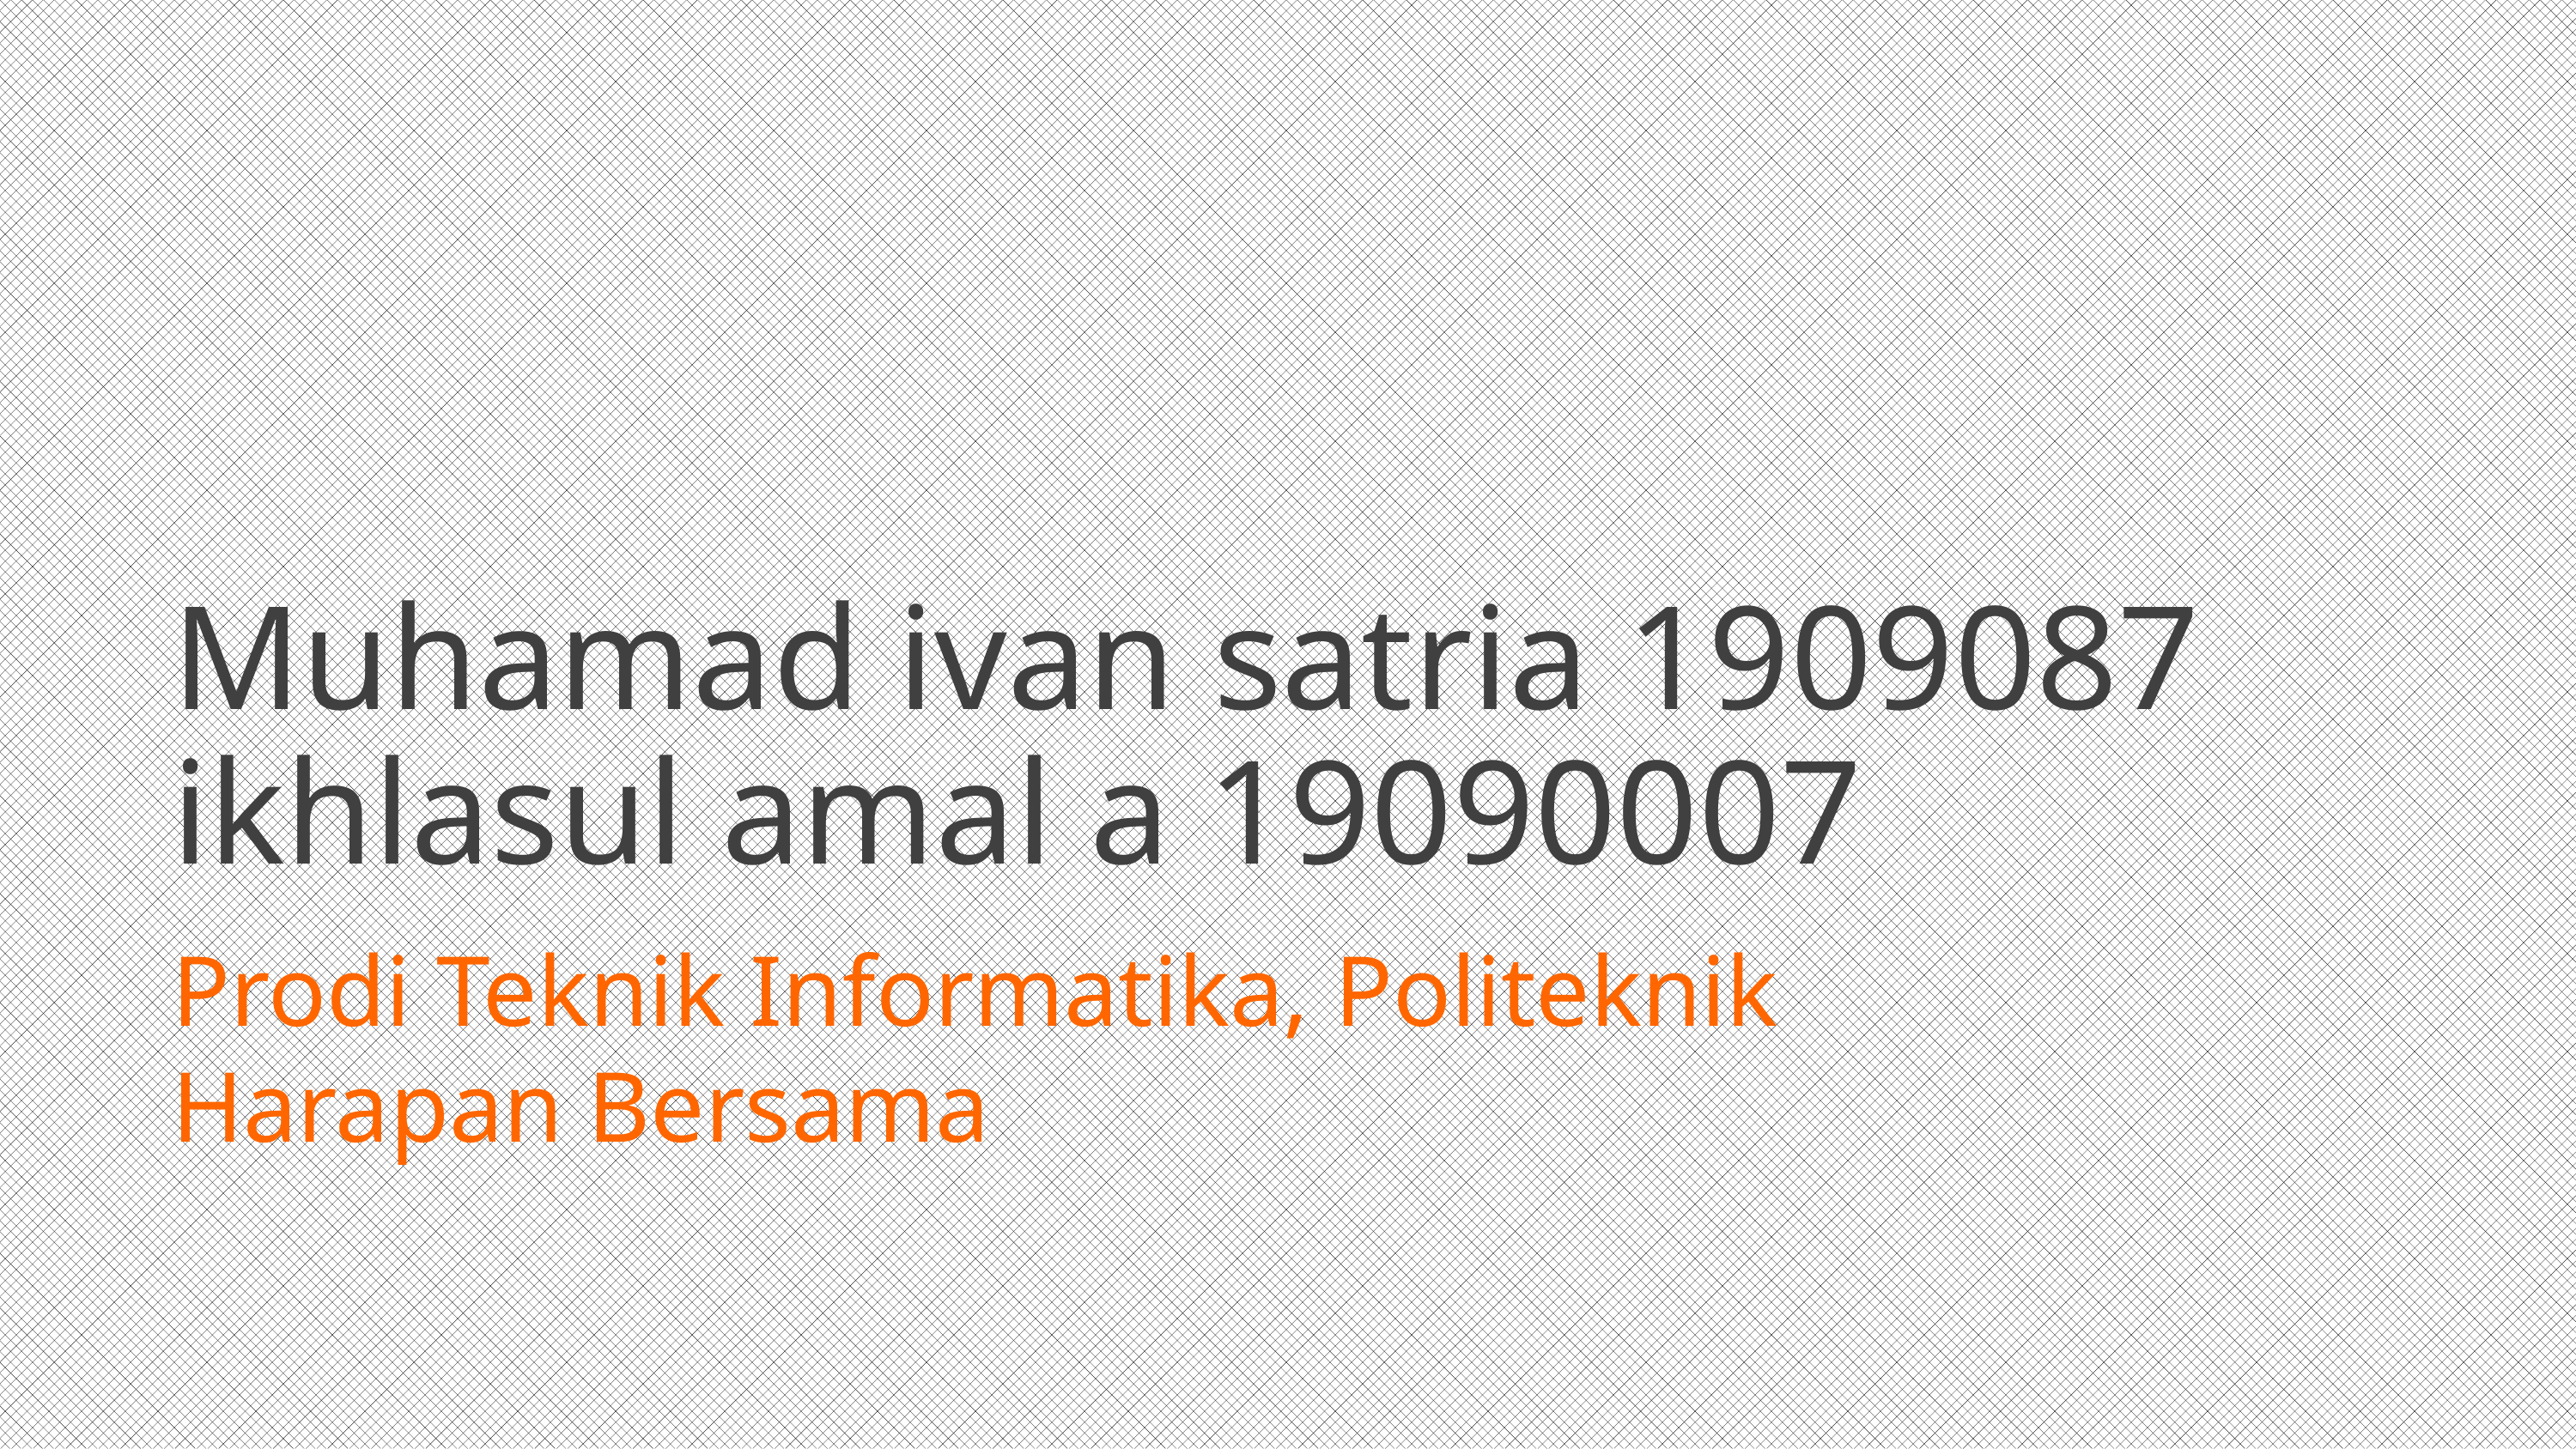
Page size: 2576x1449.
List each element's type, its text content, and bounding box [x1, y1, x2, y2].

subtitle Prodi Teknik Informatika, Politeknik Harapan Bersama [159, 923, 2092, 1067]
title Muhamad ivan satria 1909087 ikhlasul amal a 19090007 [159, 508, 2378, 901]
